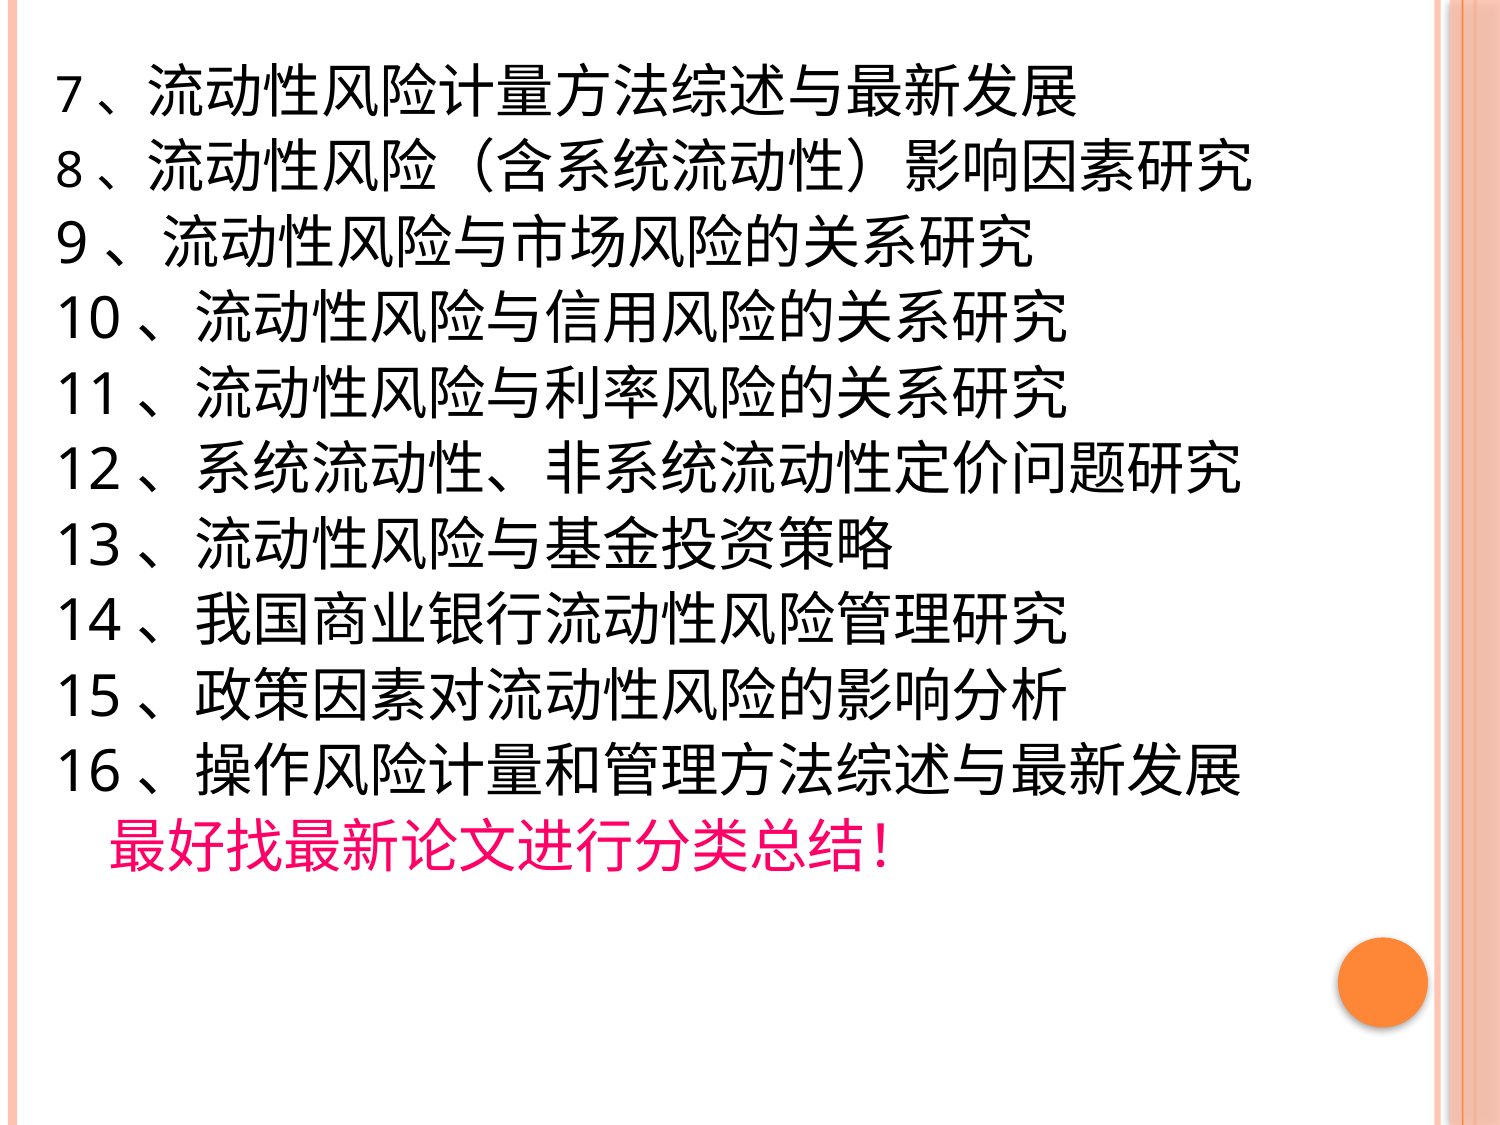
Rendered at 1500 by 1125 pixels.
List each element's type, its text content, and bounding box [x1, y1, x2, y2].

list 7、流动性风险计量方法综述与最新发展 8、流动性风险（含系统流动性）影响因素研究 9、流动性风险与市场风险的关系研究 10、流动性风险与信用风险的关系研究 11、流动性风险与利率风险的关系研究 12、系统流动性、非系统流动性定价问题研究 13、流动性风险与基金投资策略 14、我国商业银行流动性风险管理研究 15、政策因素对流动性风险的影响分析 16、操作风险计量和管理方法综述与最新发展 最好找最新论文进行分类总结！ [41, 54, 1459, 1083]
